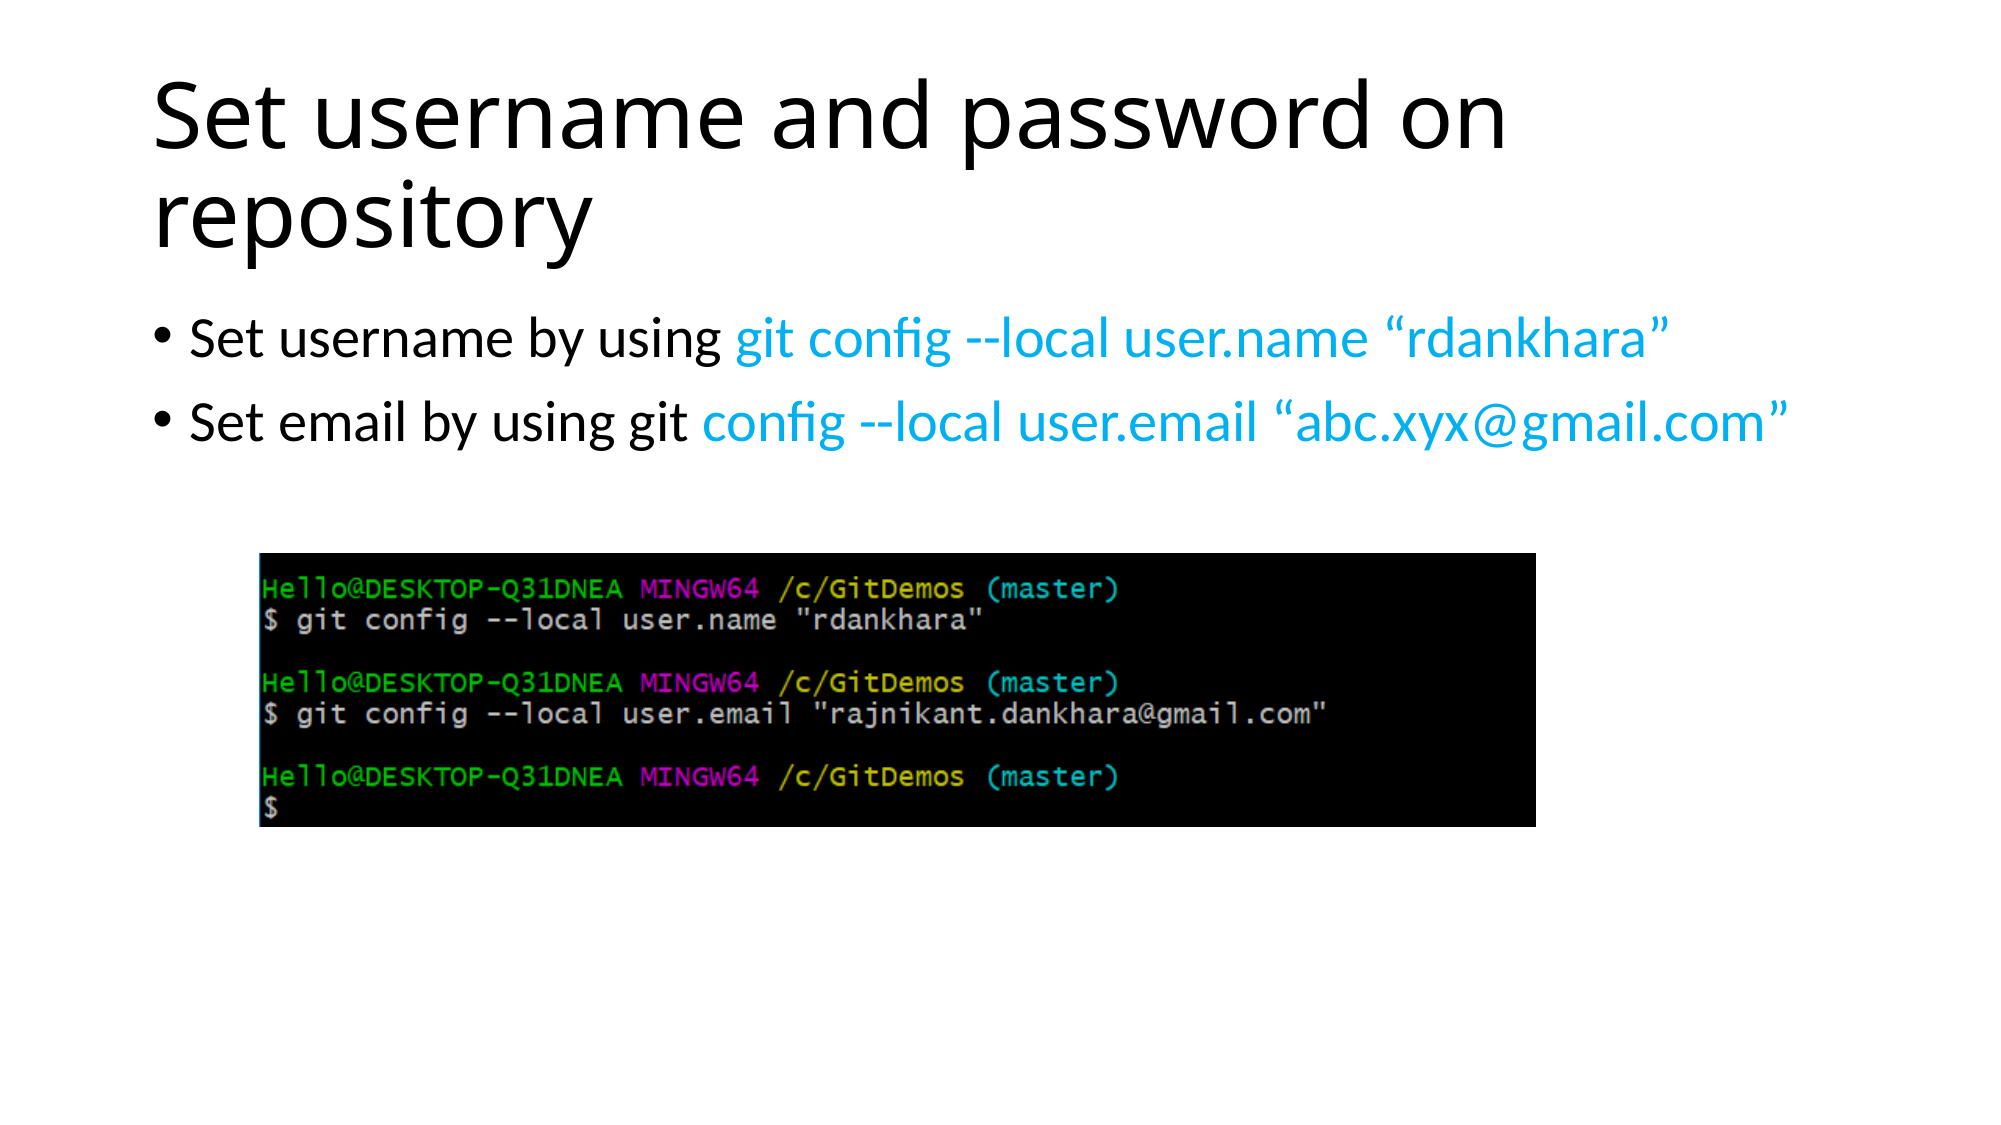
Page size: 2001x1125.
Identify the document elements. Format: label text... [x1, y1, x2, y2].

picture [259, 553, 1536, 827]
list Set username by using git config --local user.name “rdankhara” Set email by using git config --local user.email “abc.xyx@gmail.com” [137, 299, 1863, 1014]
title Set username and password on repository [137, 59, 1863, 278]
